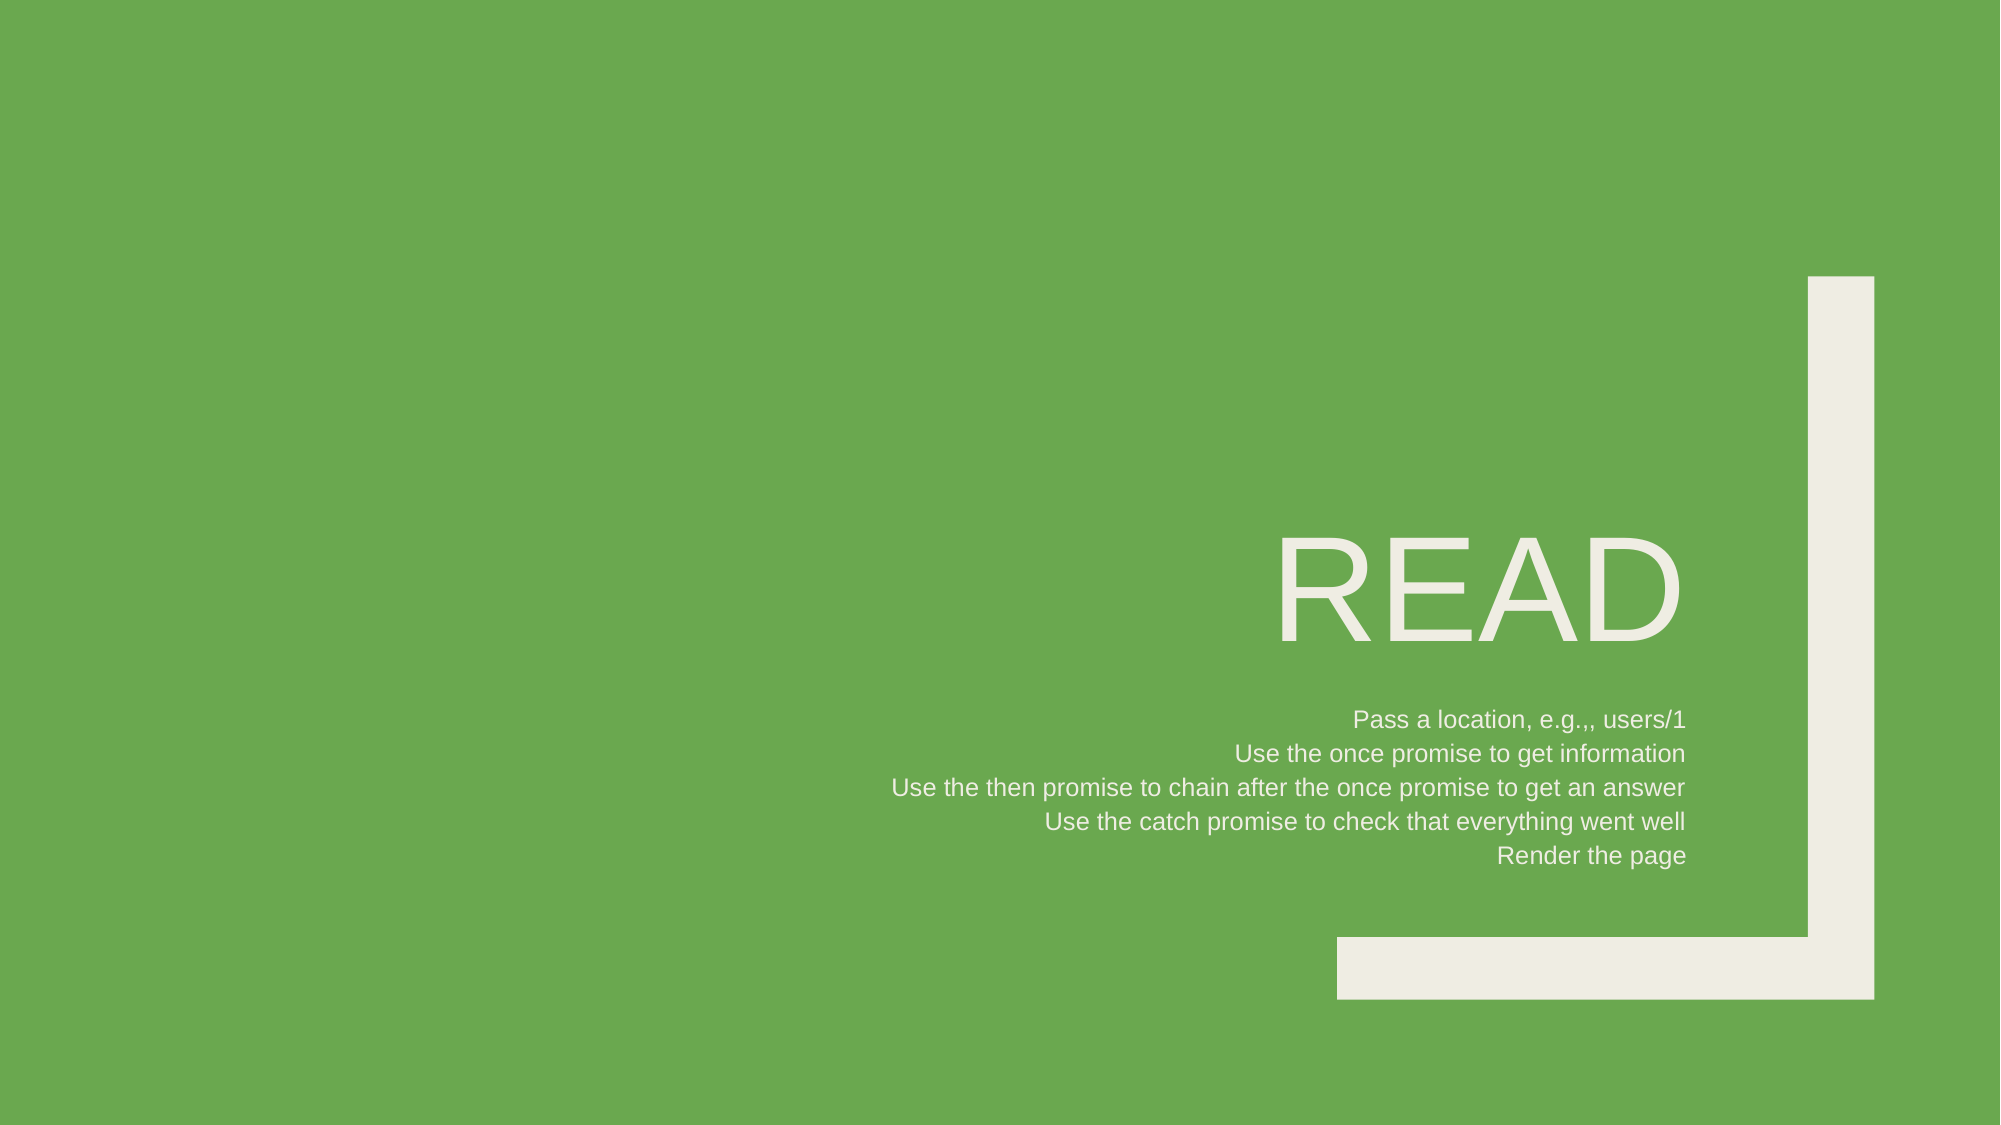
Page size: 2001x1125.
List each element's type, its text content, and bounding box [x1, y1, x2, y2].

title READ [125, 213, 1703, 682]
list Pass a location, e.g.,, users/1 Use the once promise to get information Use the then promise to chain after the once promise to get an answer Use the catch promise to check that everything went well Render the page [125, 691, 1703, 880]
